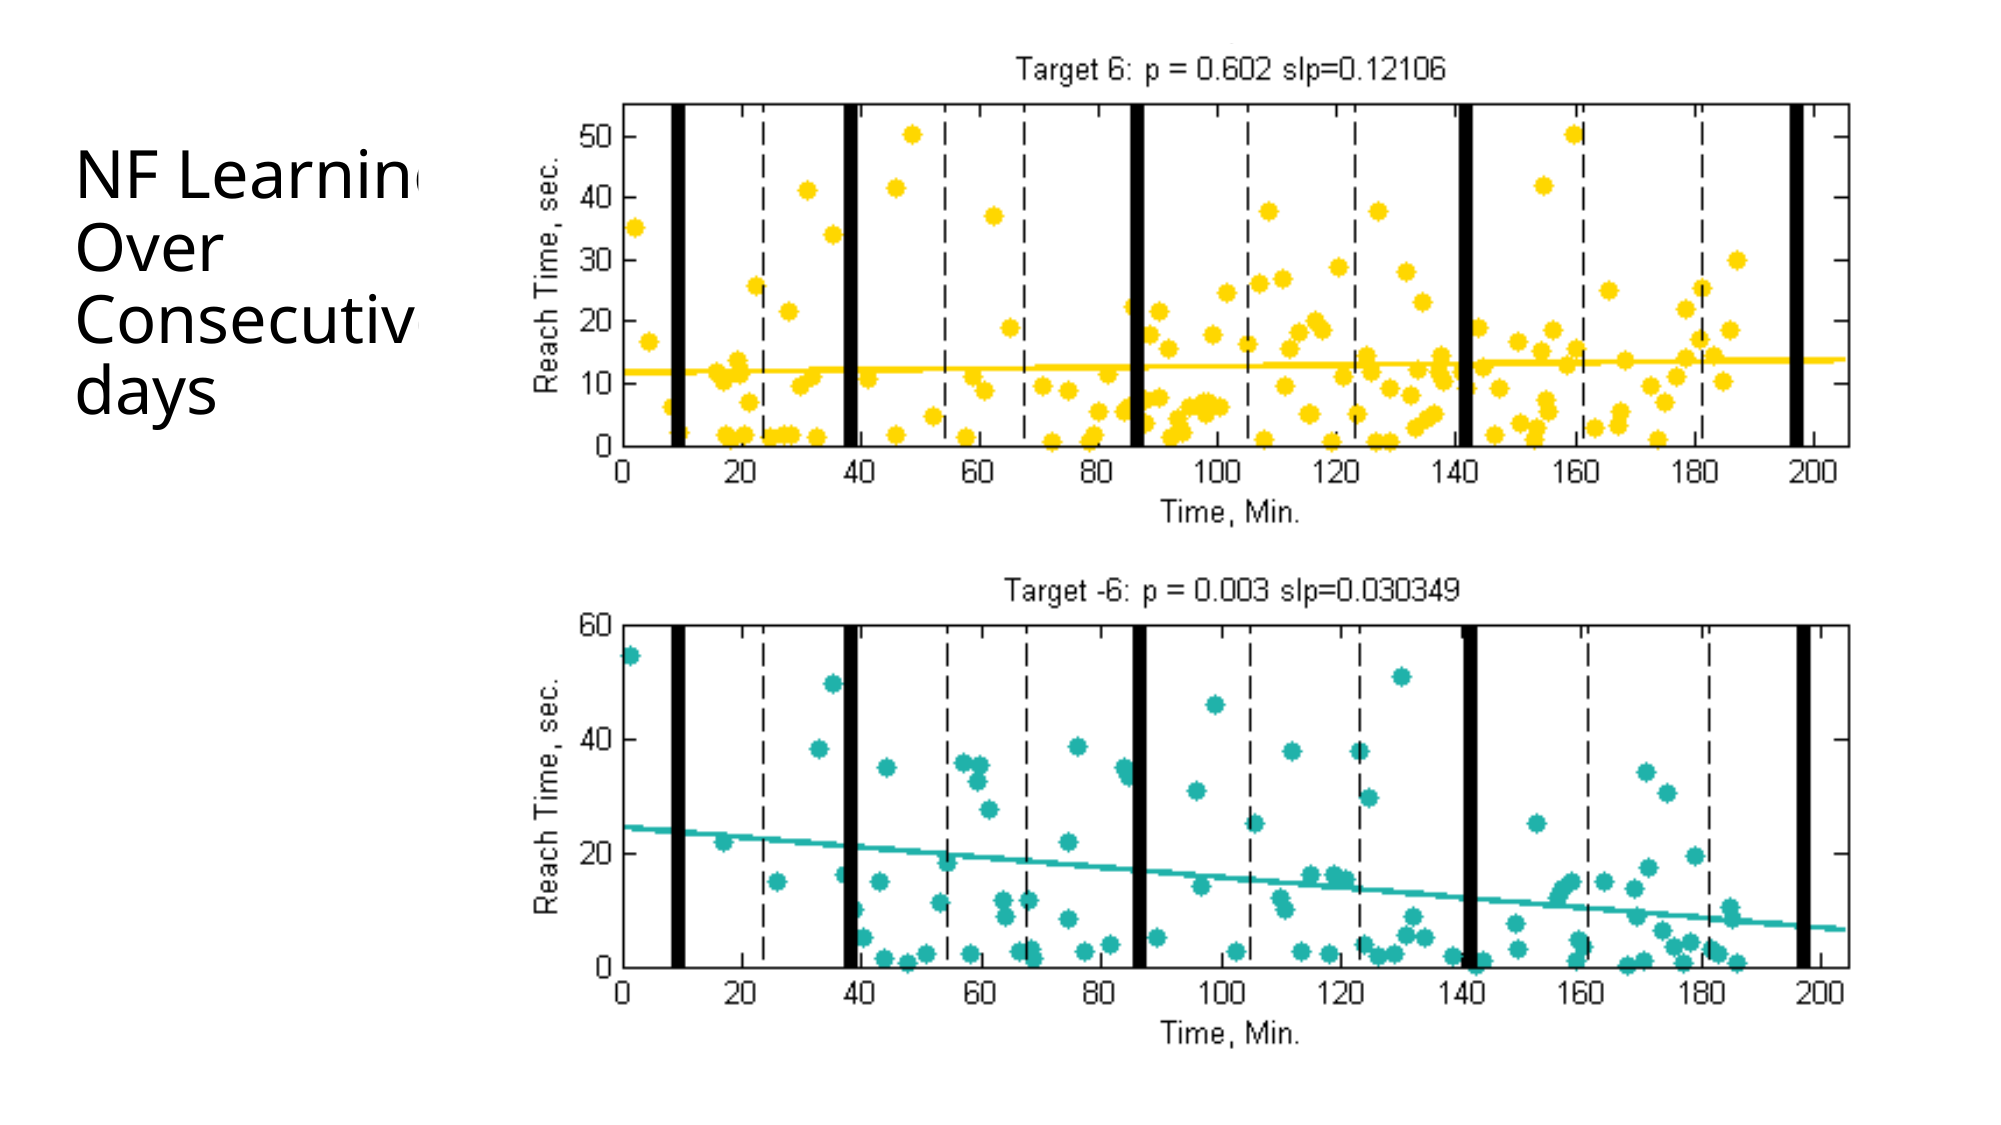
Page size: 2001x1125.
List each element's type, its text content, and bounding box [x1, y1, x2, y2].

picture [418, 43, 2000, 1060]
title NF Learning Over Consecutive days [59, 108, 418, 462]
